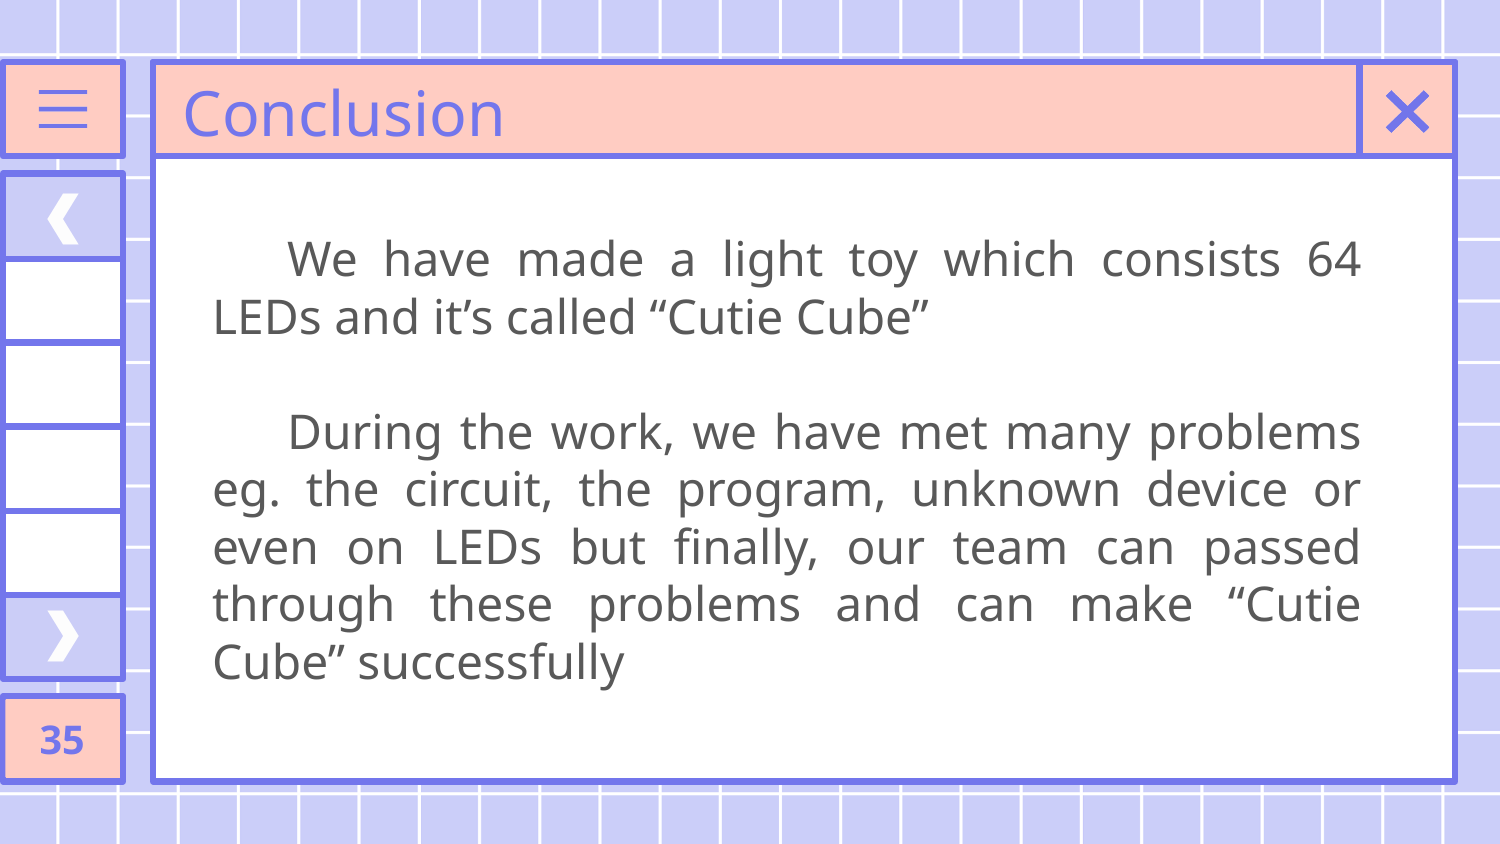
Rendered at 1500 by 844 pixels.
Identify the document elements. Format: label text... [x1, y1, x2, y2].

text_box We have made a light toy which consists 64 LEDs and it’s called “Cutie Cube” During the work, we have met many problems eg. the circuit, the program, unknown device or even on LEDs but finally, our team can passed through these problems and can make “Cutie Cube” successfully [212, 213, 1364, 705]
picture [38, 193, 88, 245]
picture [0, 0, 1500, 844]
title Conclusion [182, 64, 1318, 159]
picture [37, 713, 88, 765]
picture [38, 610, 88, 662]
text_box 35 [5, 699, 119, 778]
picture [38, 90, 88, 129]
